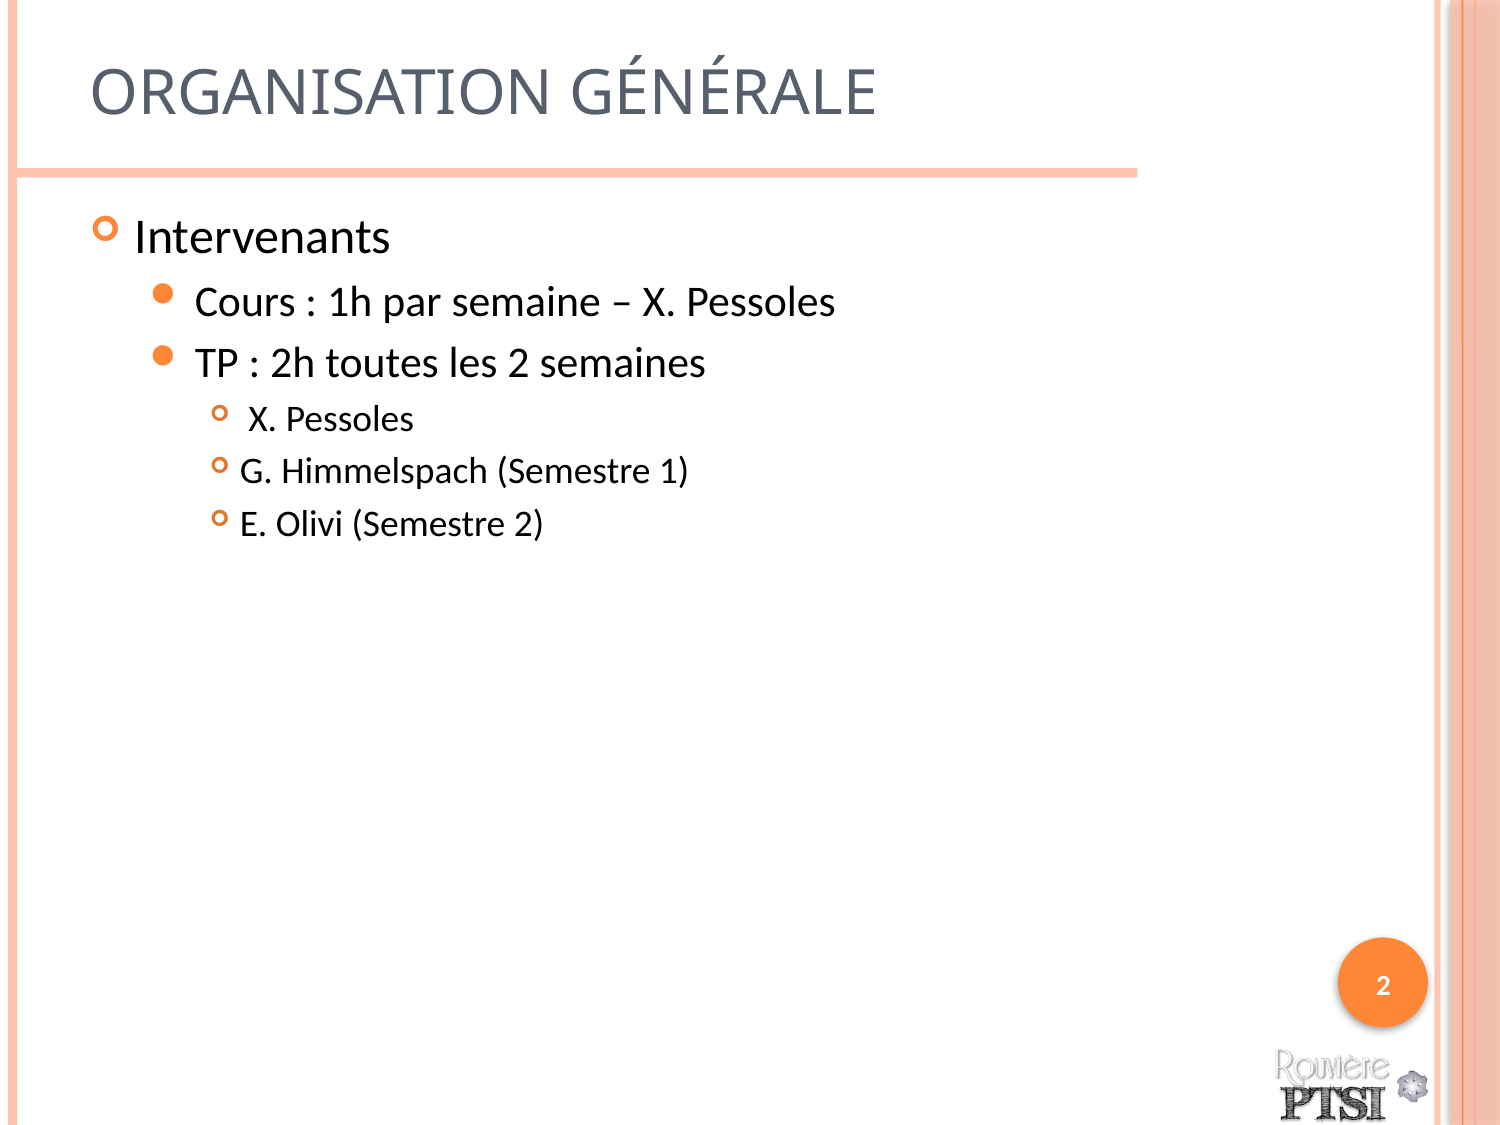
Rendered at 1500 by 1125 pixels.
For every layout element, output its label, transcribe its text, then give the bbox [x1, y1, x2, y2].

title Organisation générale [75, 19, 1300, 161]
picture [1274, 1048, 1428, 1125]
slide_number 2 [1333, 940, 1434, 1027]
list Intervenants Cours : 1h par semaine – X. Pessoles TP : 2h toutes les 2 semaines X. Pessoles G. Himmelspach (Semestre 1) E. Olivi (Semestre 2) [75, 196, 1300, 1062]
